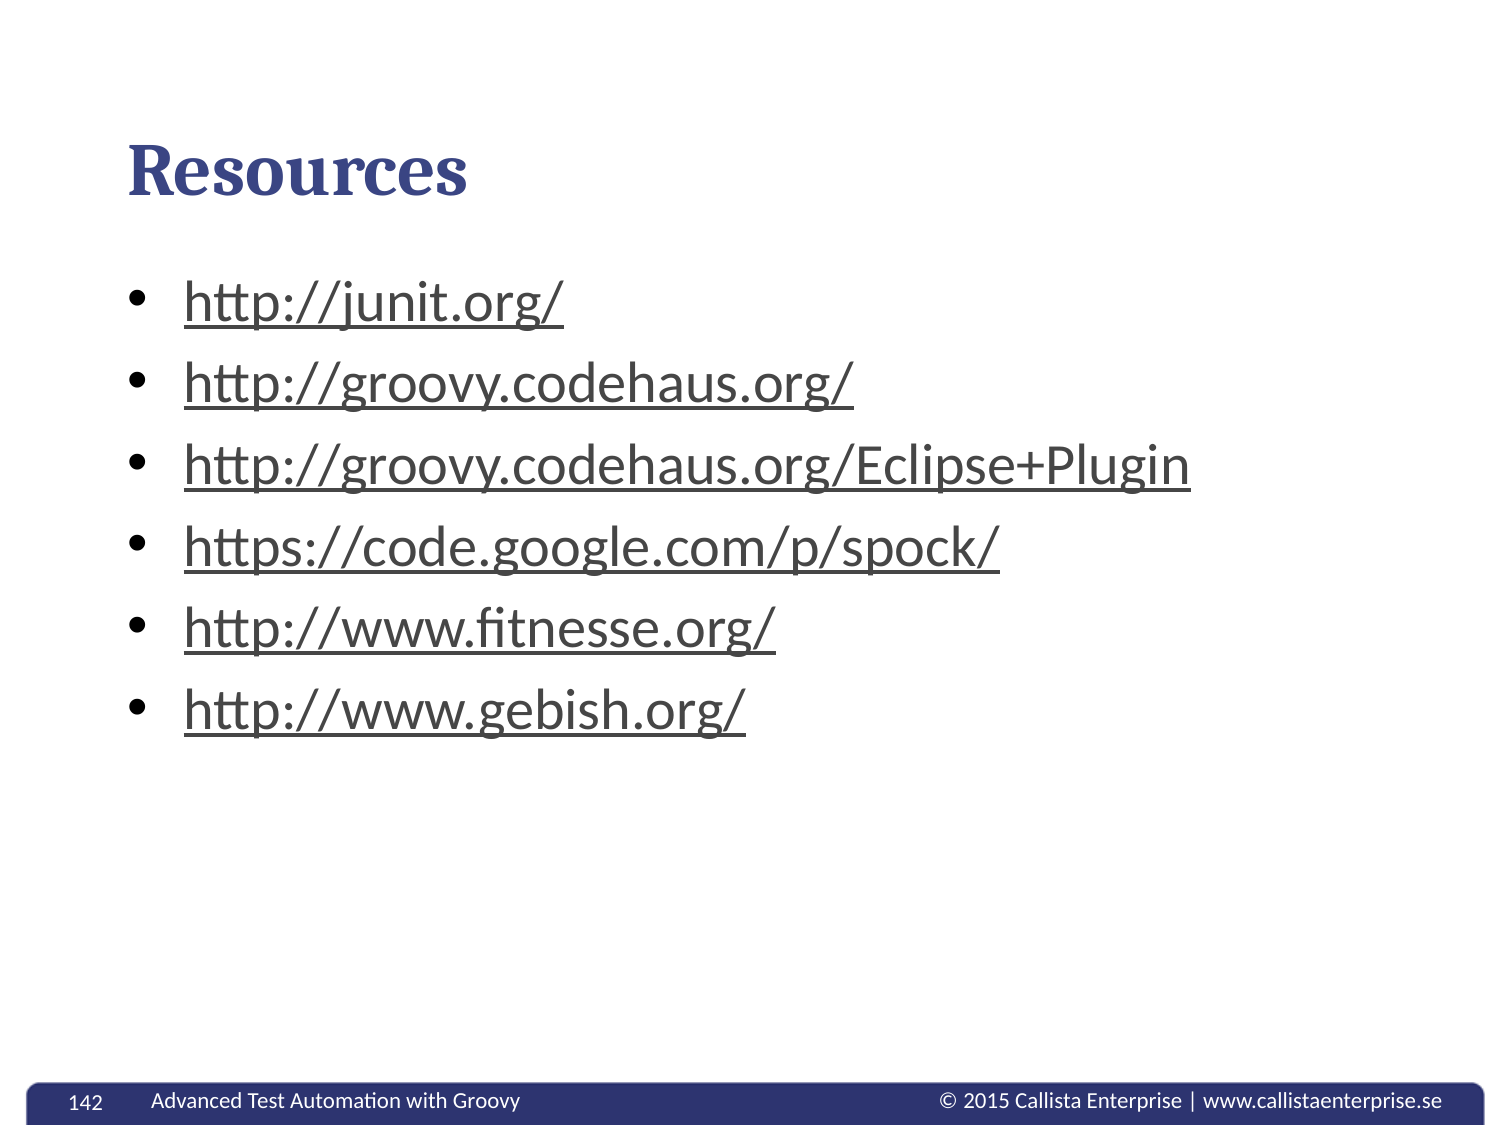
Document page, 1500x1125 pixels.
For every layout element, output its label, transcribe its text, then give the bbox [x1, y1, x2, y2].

title Resources [112, 93, 1388, 219]
list http://junit.org/ http://groovy.codehaus.org/ http://groovy.codehaus.org/Eclipse+Plugin https://code.google.com/p/spock/ http://www.fitnesse.org/ http://www.gebish.org/ [112, 255, 1380, 1024]
picture [0, 0, 1500, 1125]
